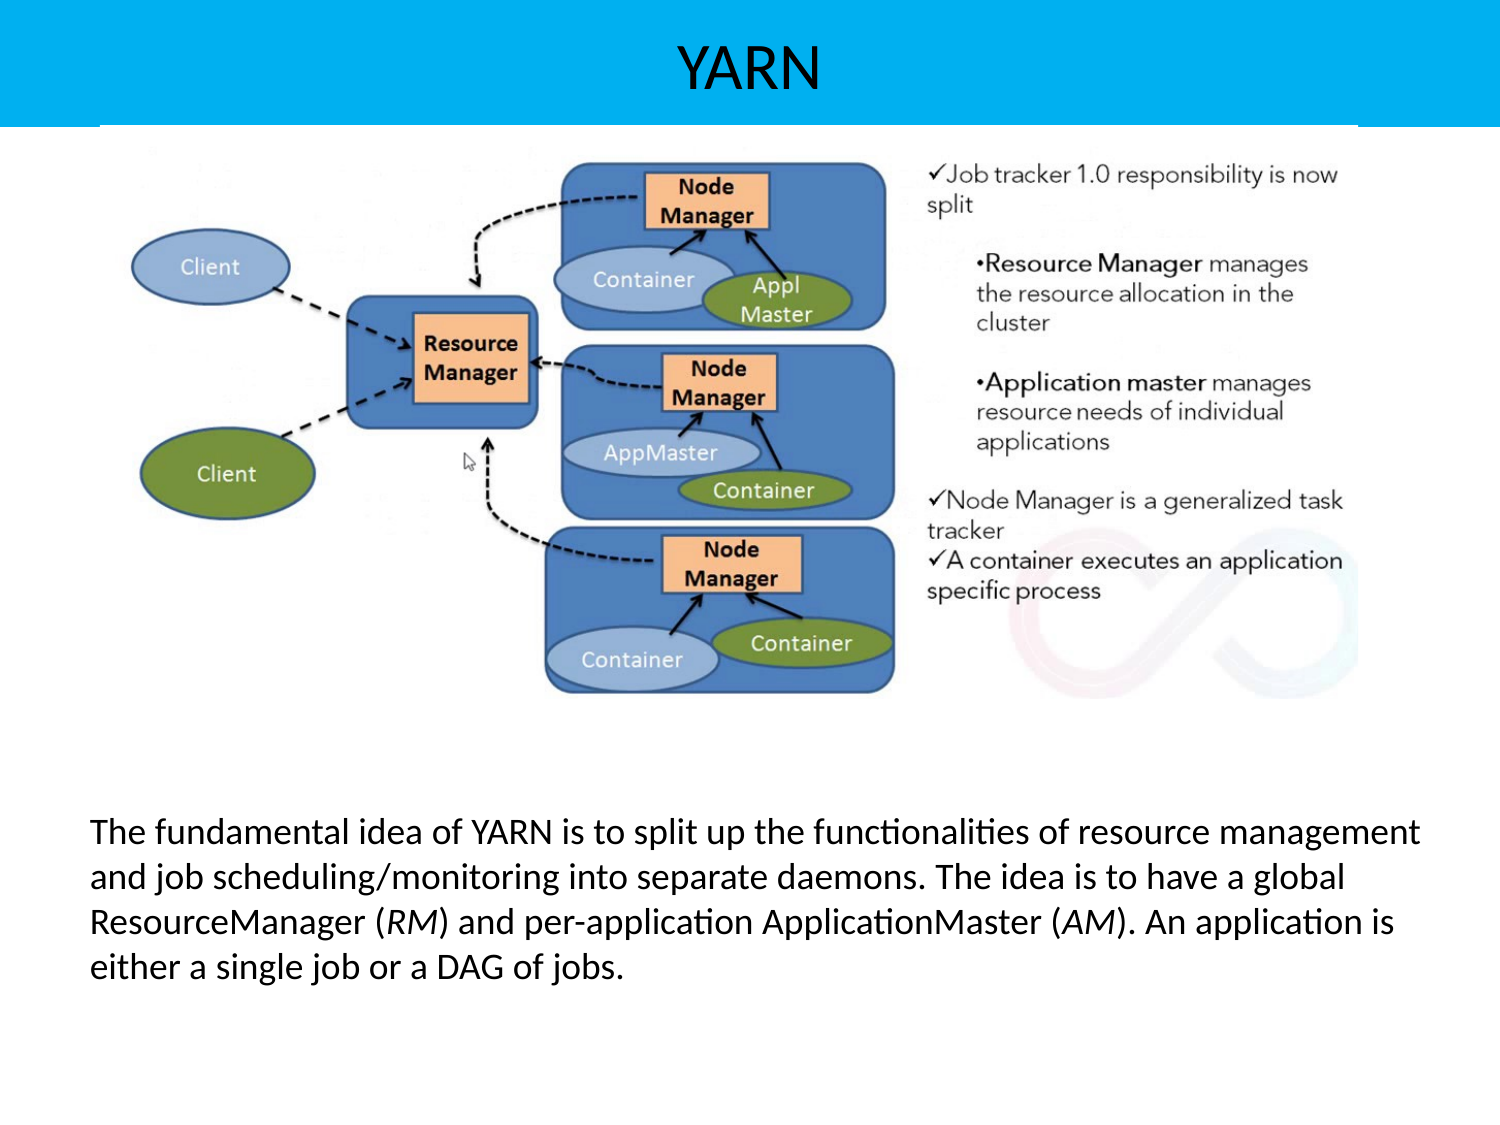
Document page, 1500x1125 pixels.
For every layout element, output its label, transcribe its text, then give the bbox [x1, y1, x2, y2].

text_box YARN [0, 0, 1500, 127]
text_box The fundamental idea of YARN is to split up the functionalities of resource management and job scheduling/monitoring into separate daemons. The idea is to have a global ResourceManager (RM) and per-application ApplicationMaster (AM). An application is either a single job or a DAG of jobs. [75, 799, 1450, 995]
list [99, 125, 1359, 699]
